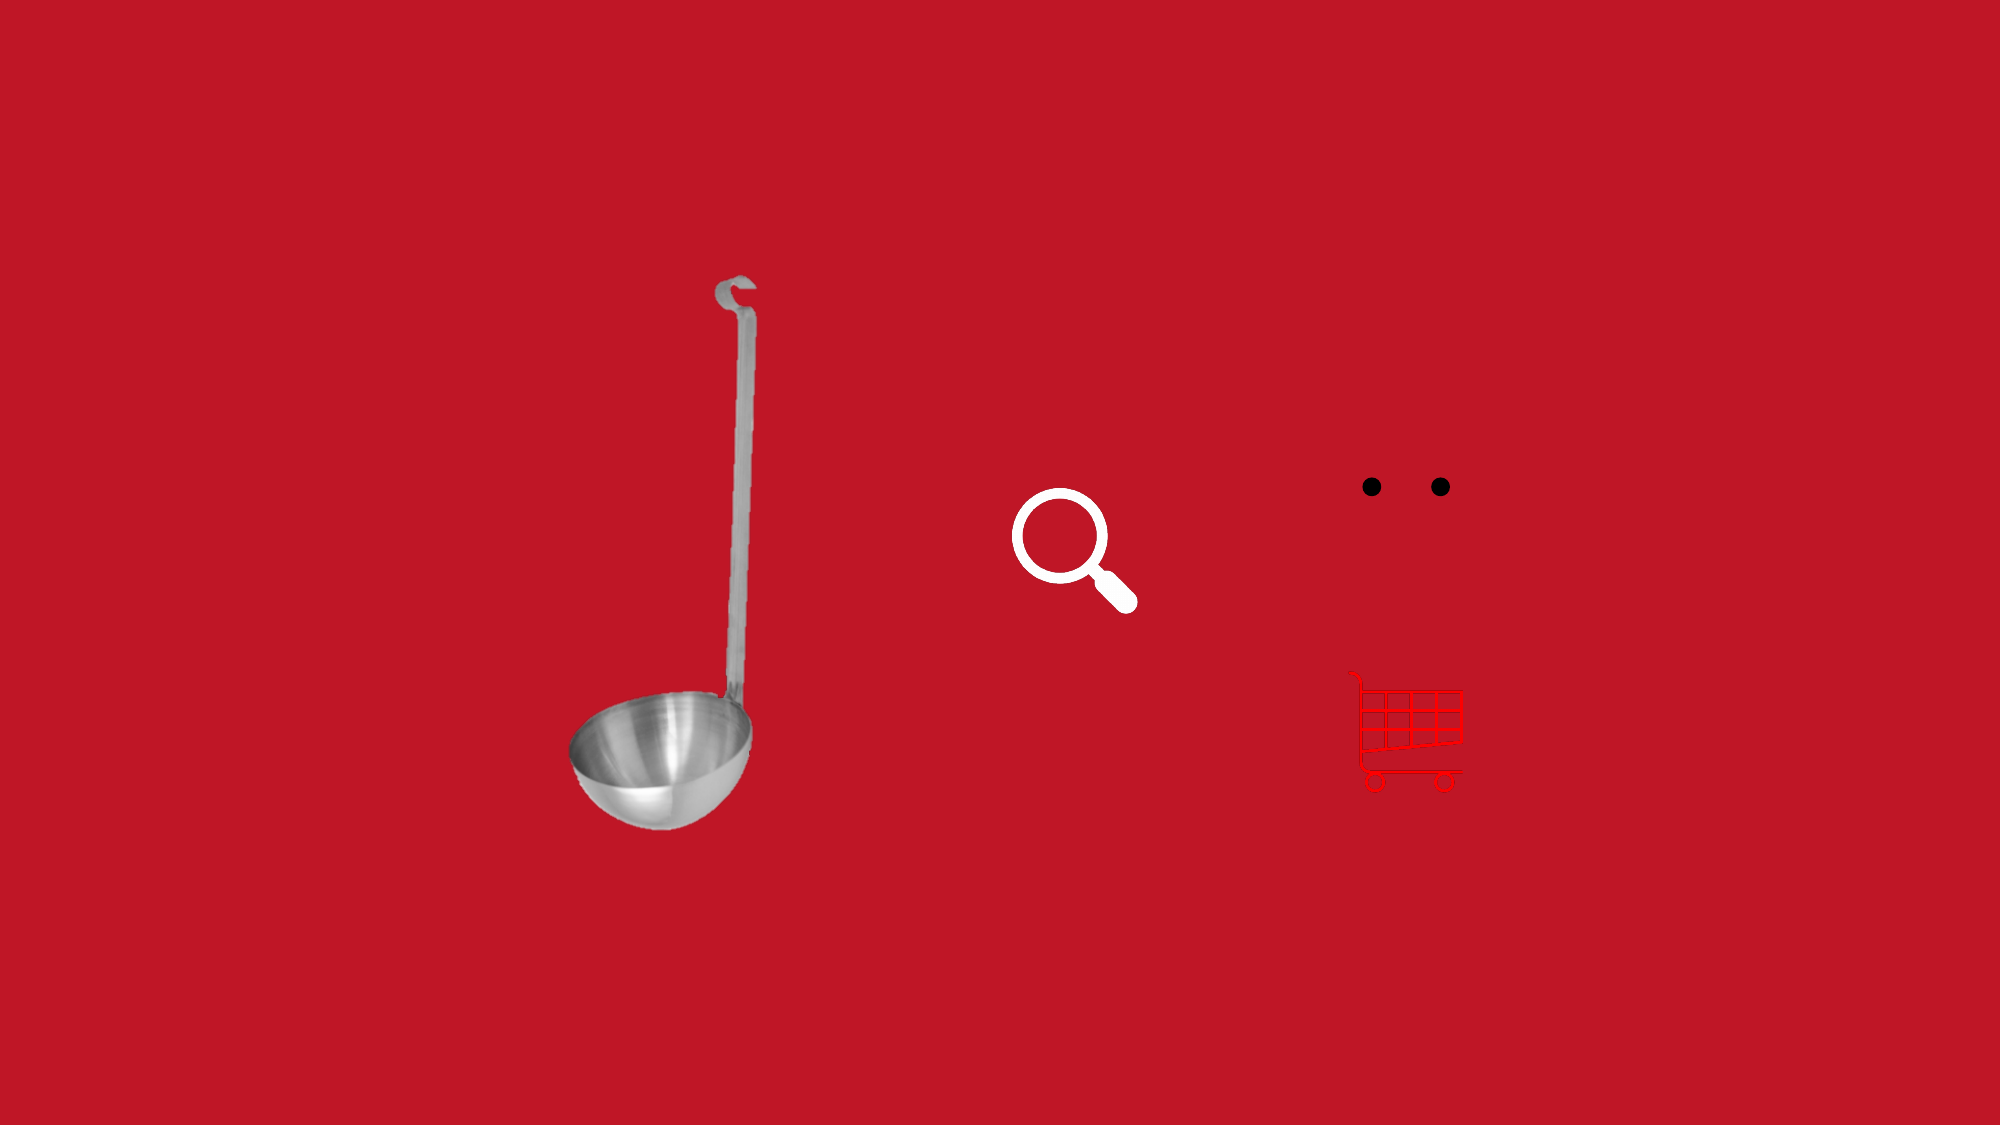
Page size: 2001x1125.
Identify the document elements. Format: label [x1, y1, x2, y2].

text_box [1362, 477, 1382, 497]
text_box [1431, 477, 1450, 497]
picture [999, 475, 1150, 626]
picture [530, 259, 767, 843]
picture [1334, 657, 1485, 808]
